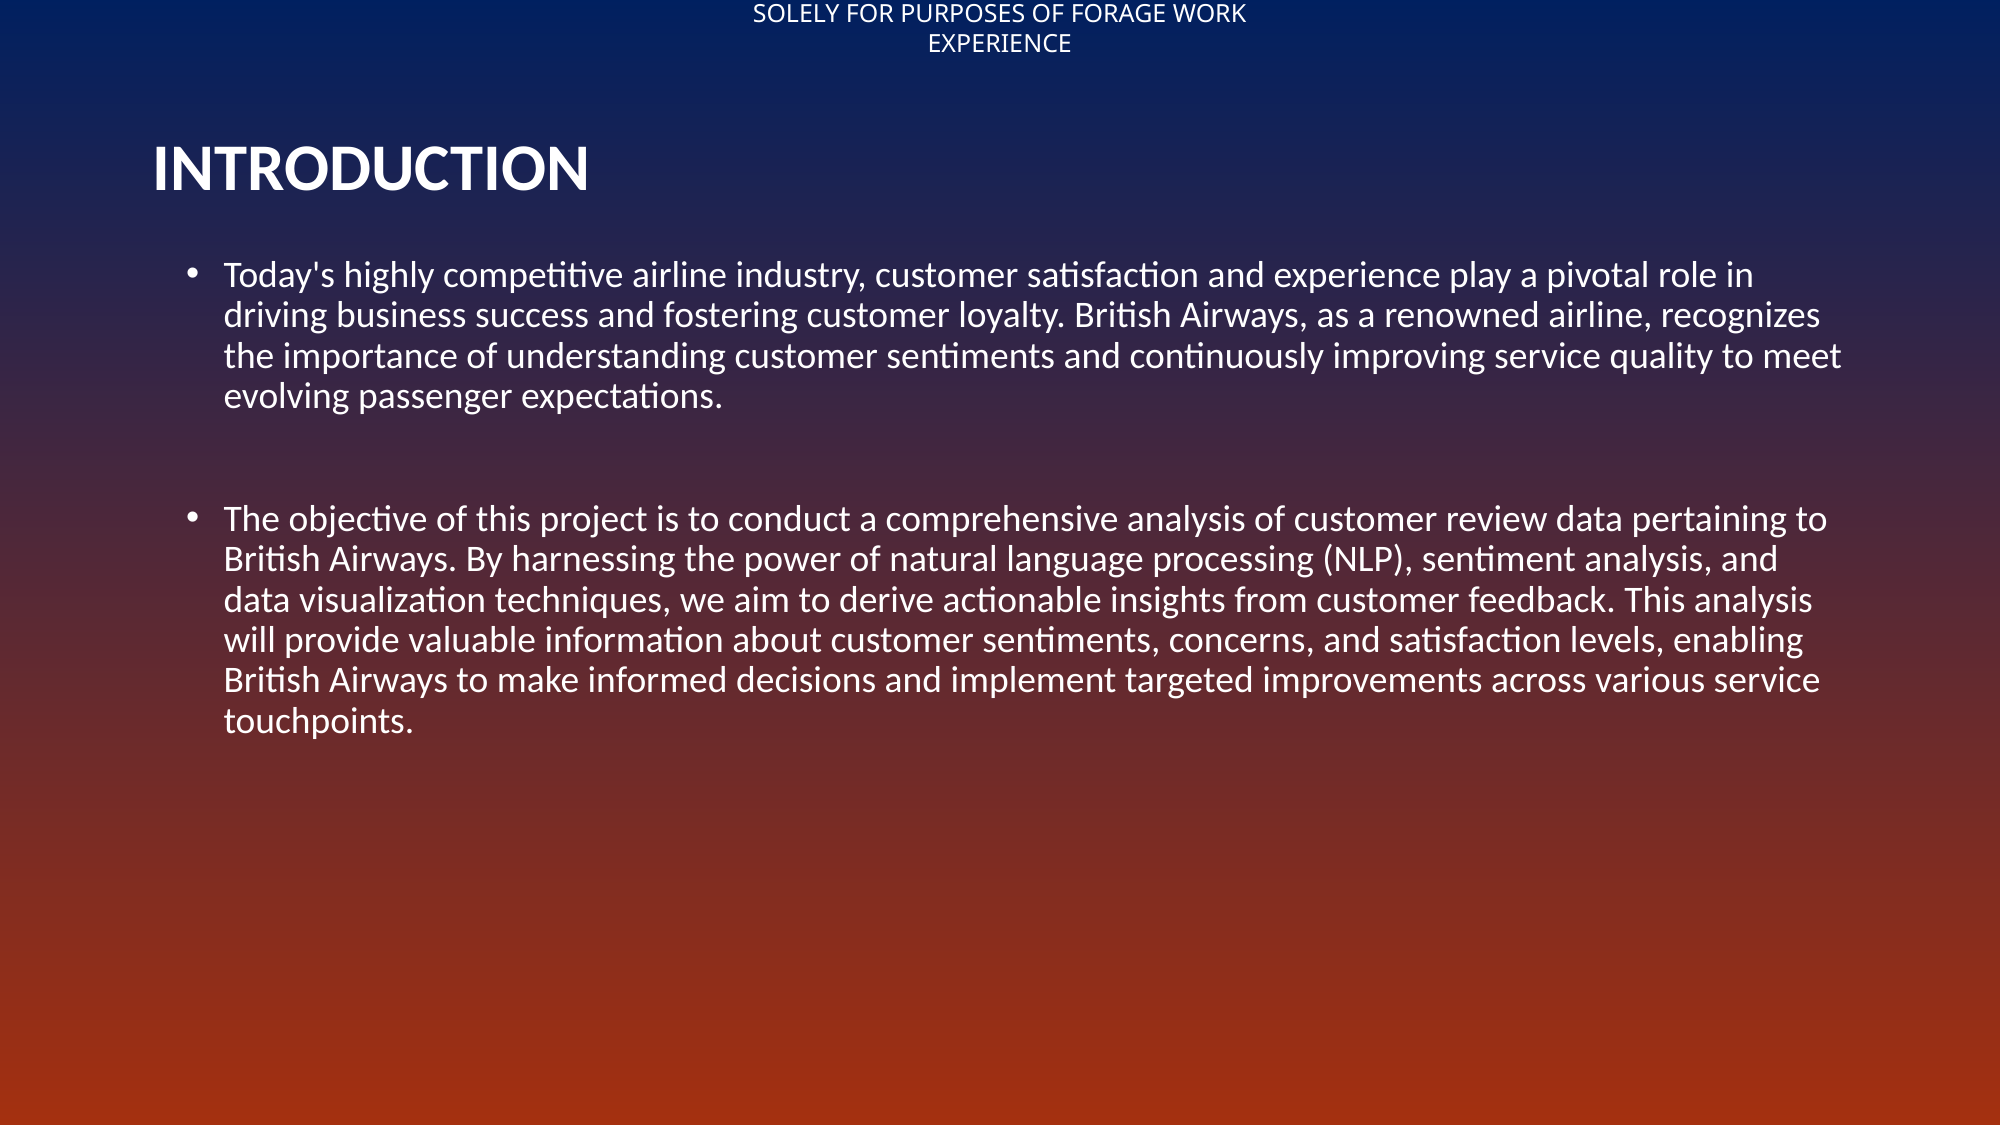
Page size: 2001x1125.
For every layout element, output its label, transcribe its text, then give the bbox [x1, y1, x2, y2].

list Today's highly competitive airline industry, customer satisfaction and experience play a pivotal role in driving business success and fostering customer loyalty. British Airways, as a renowned airline, recognizes the importance of understanding customer sentiments and continuously improving service quality to meet evolving passenger expectations. The objective of this project is to conduct a comprehensive analysis of customer review data pertaining to British Airways. By harnessing the power of natural language processing (NLP), sentiment analysis, and data visualization techniques, we aim to derive actionable insights from customer feedback. This analysis will provide valuable information about customer sentiments, concerns, and satisfaction levels, enabling British Airways to make informed decisions and implement targeted improvements across various service touchpoints. [171, 247, 1863, 1014]
title INTRODUCTION [137, 59, 1863, 278]
